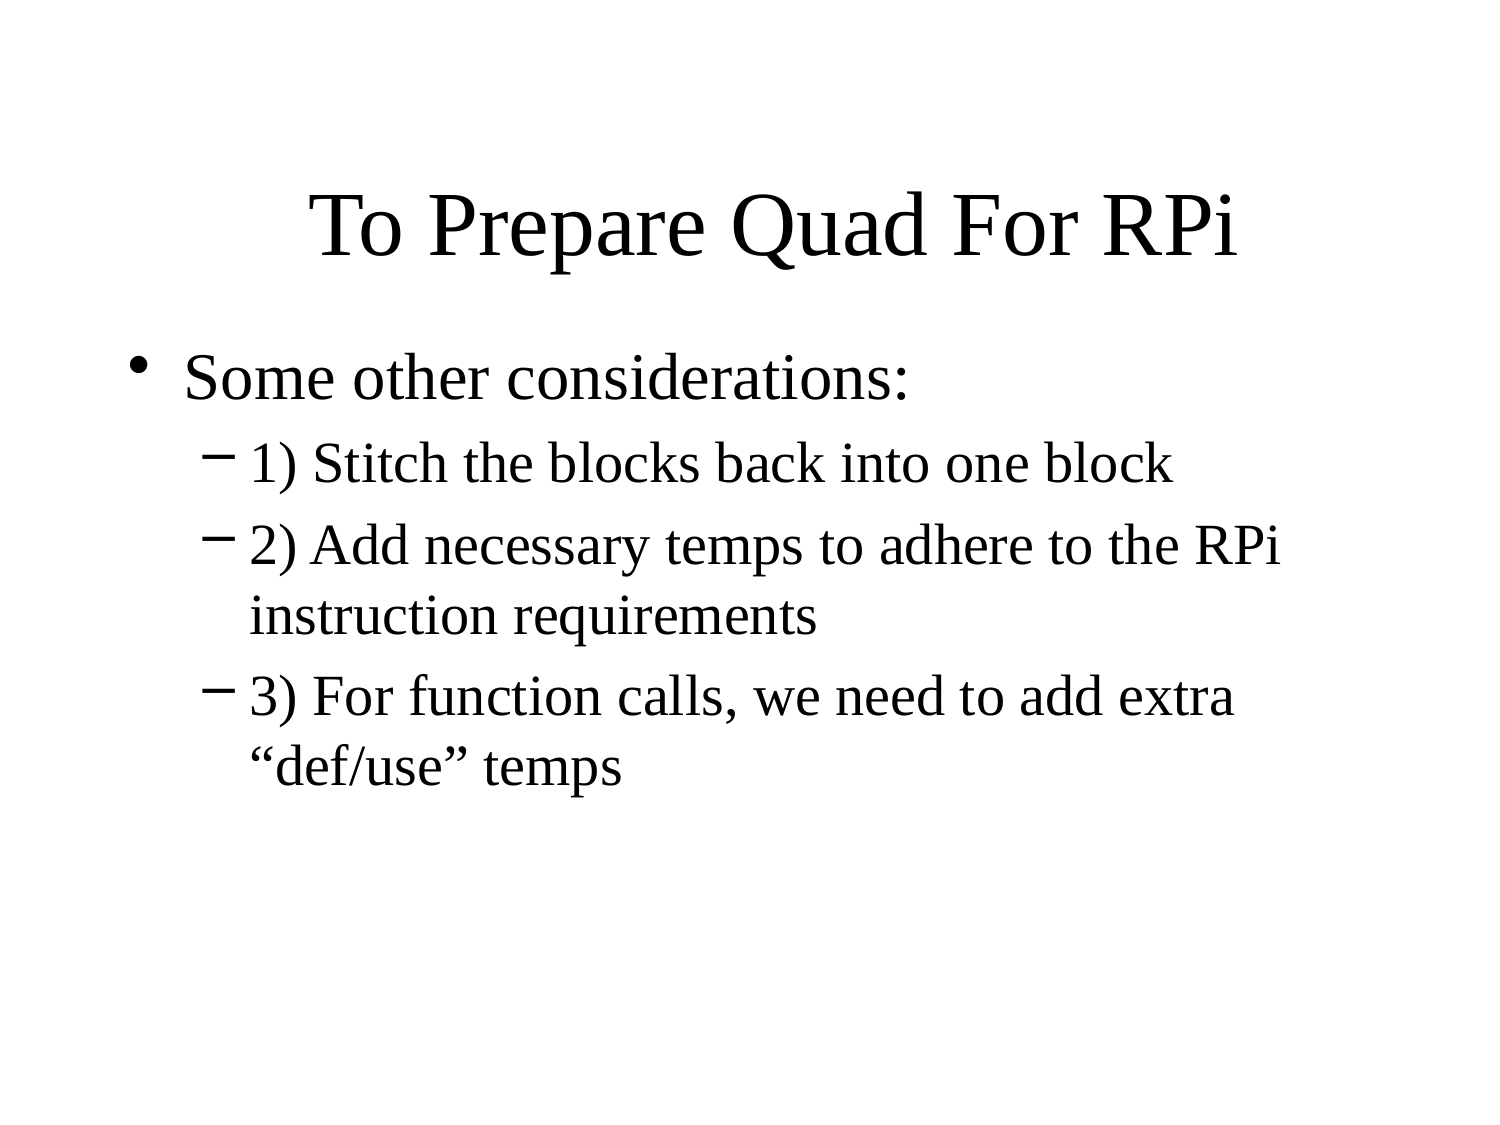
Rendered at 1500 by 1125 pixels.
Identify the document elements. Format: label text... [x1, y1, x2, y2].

list Some other considerations: 1) Stitch the blocks back into one block 2) Add necessary temps to adhere to the RPi instruction requirements 3) For function calls, we need to add extra “def/use” temps [112, 324, 1388, 1000]
text_box To Prepare Quad For RPi [137, 125, 1413, 313]
